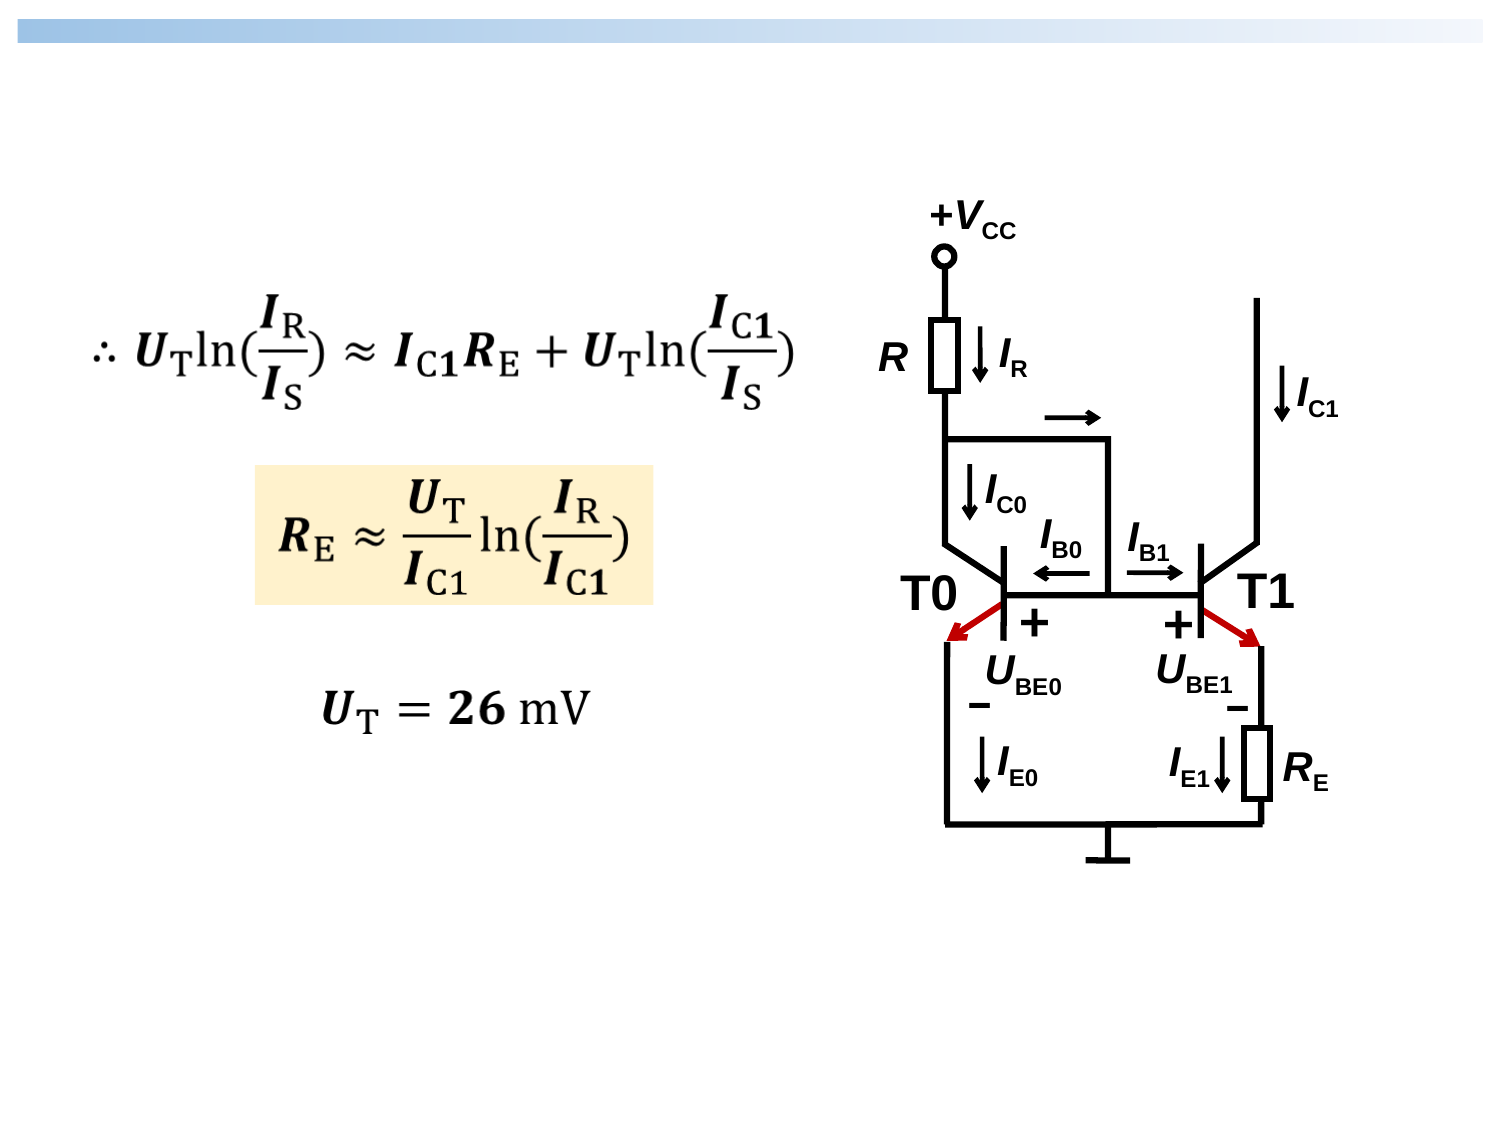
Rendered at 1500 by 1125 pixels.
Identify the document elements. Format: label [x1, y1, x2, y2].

text_box [297, 669, 612, 746]
text_box [863, 179, 1379, 862]
text_box [49, 280, 837, 420]
text_box [254, 465, 654, 605]
text_box [17, 18, 1483, 44]
